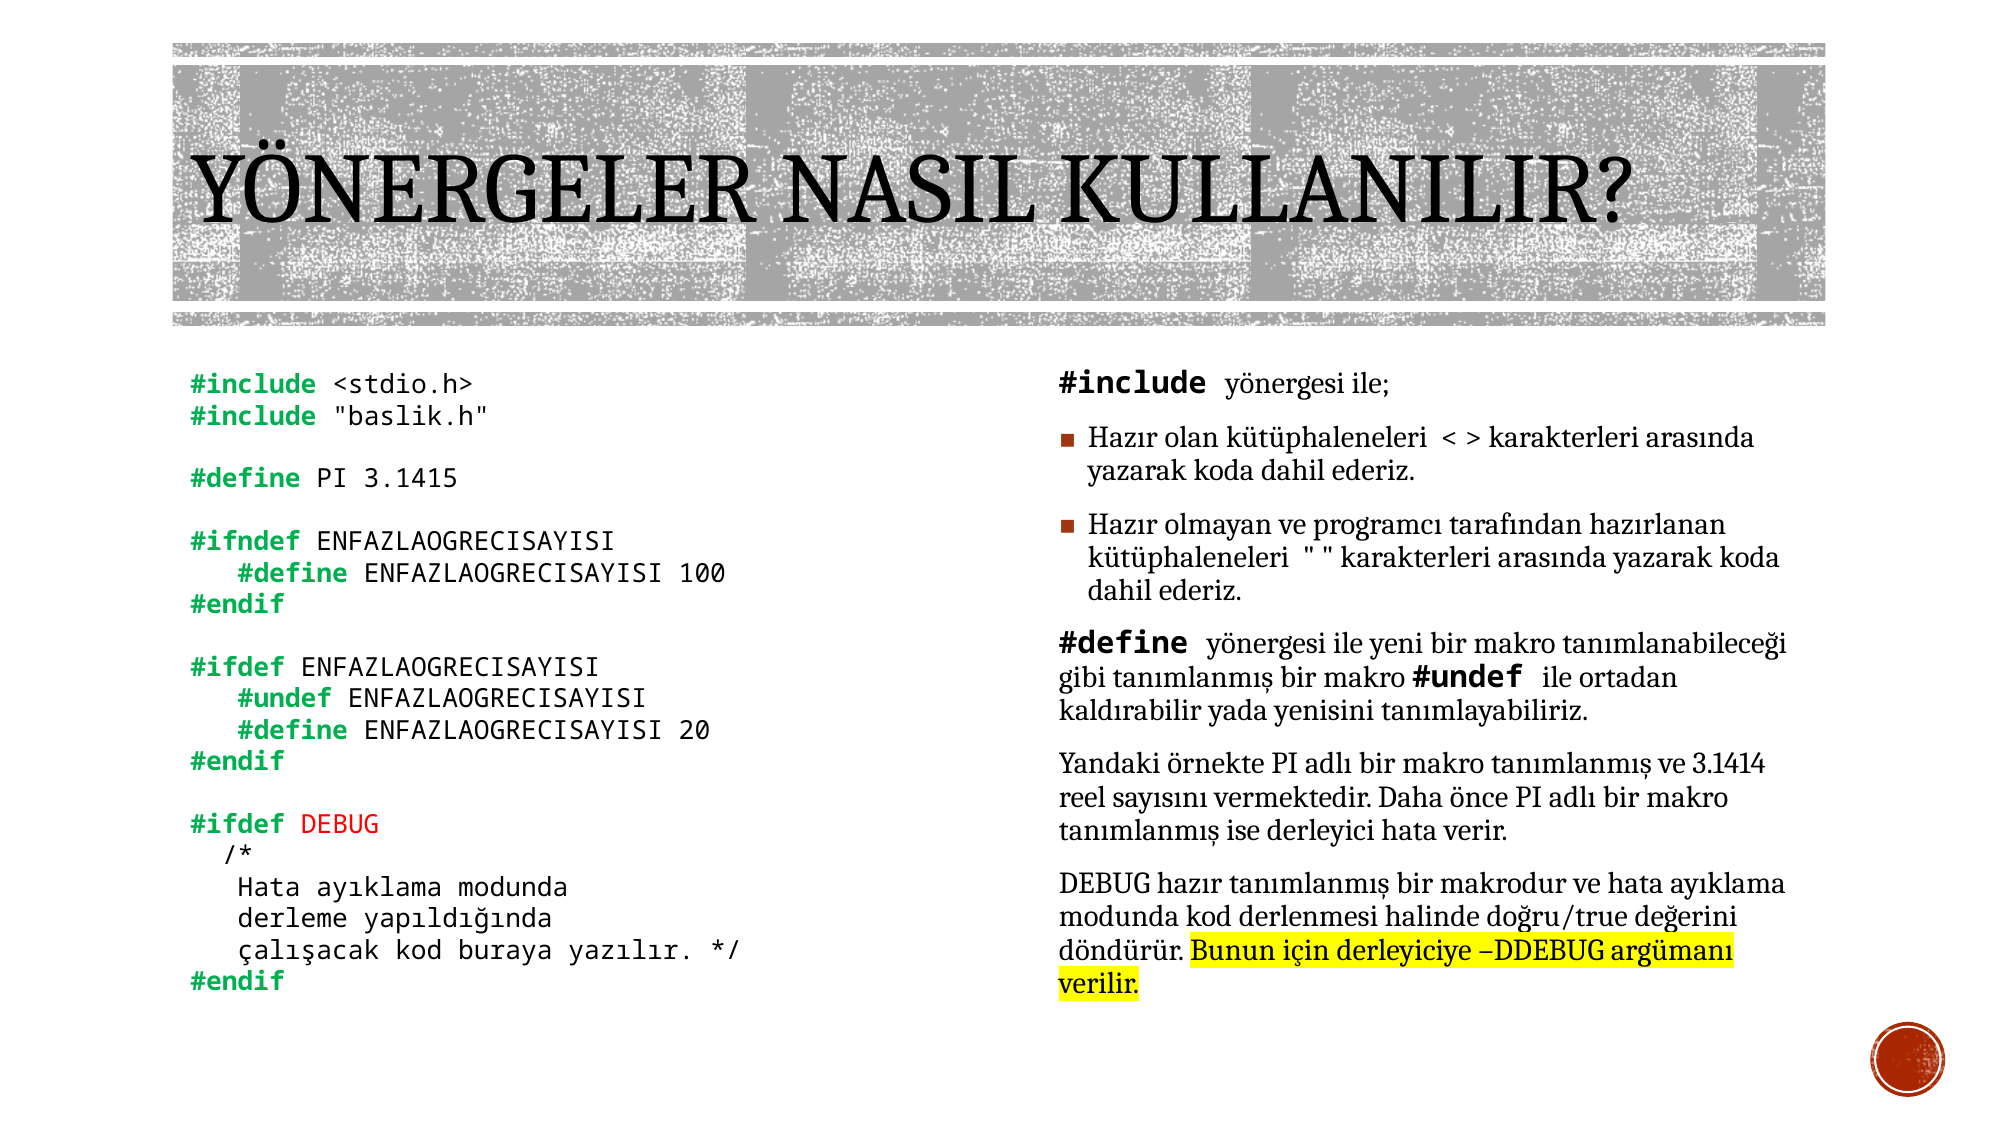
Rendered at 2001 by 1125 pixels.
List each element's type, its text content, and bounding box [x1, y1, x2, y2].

picture [1870, 1021, 1946, 1097]
list #include yönergesi ile; Hazır olan kütüphaleneleri < > karakterleri arasında yazarak koda dahil ederiz. Hazır olmayan ve programcı tarafından hazırlanan kütüphaleneleri " " karakterleri arasında yazarak koda dahil ederiz. #define yönergesi ile yeni bir makro tanımlanabileceği gibi tanımlanmış bir makro #undef ile ortadan kaldırabilir yada yenisini tanımlayabiliriz. Yandaki örnekte PI adlı bir makro tanımlanmış ve 3.1414 reel sayısını vermektedir. Daha önce PI adlı bir makro tanımlanmış ise derleyici hata verir. DEBUG hazır tanımlanmış bir makrodur ve hata ayıklama modunda kod derlenmesi halinde doğru/true değerini döndürür. Bunun için derleyiciye –DDEBUG argümanı verilir. [1043, 360, 1824, 1013]
list #include <stdio.h> #include "baslik.h" #define PI 3.1415 #ifndef ENFAZLAOGRECISAYISI #define ENFAZLAOGRECISAYISI 100 #endif #ifdef ENFAZLAOGRECISAYISI #undef ENFAZLAOGRECISAYISI #define ENFAZLAOGRECISAYISI 20 #endif #ifdef DEBUG /* Hata ayıklama modunda derleme yapıldığında çalışacak kod buraya yazılır. */ #endif [175, 360, 956, 1013]
title YÖNERGELER NASIL KULLANILIR? [175, 79, 1826, 301]
